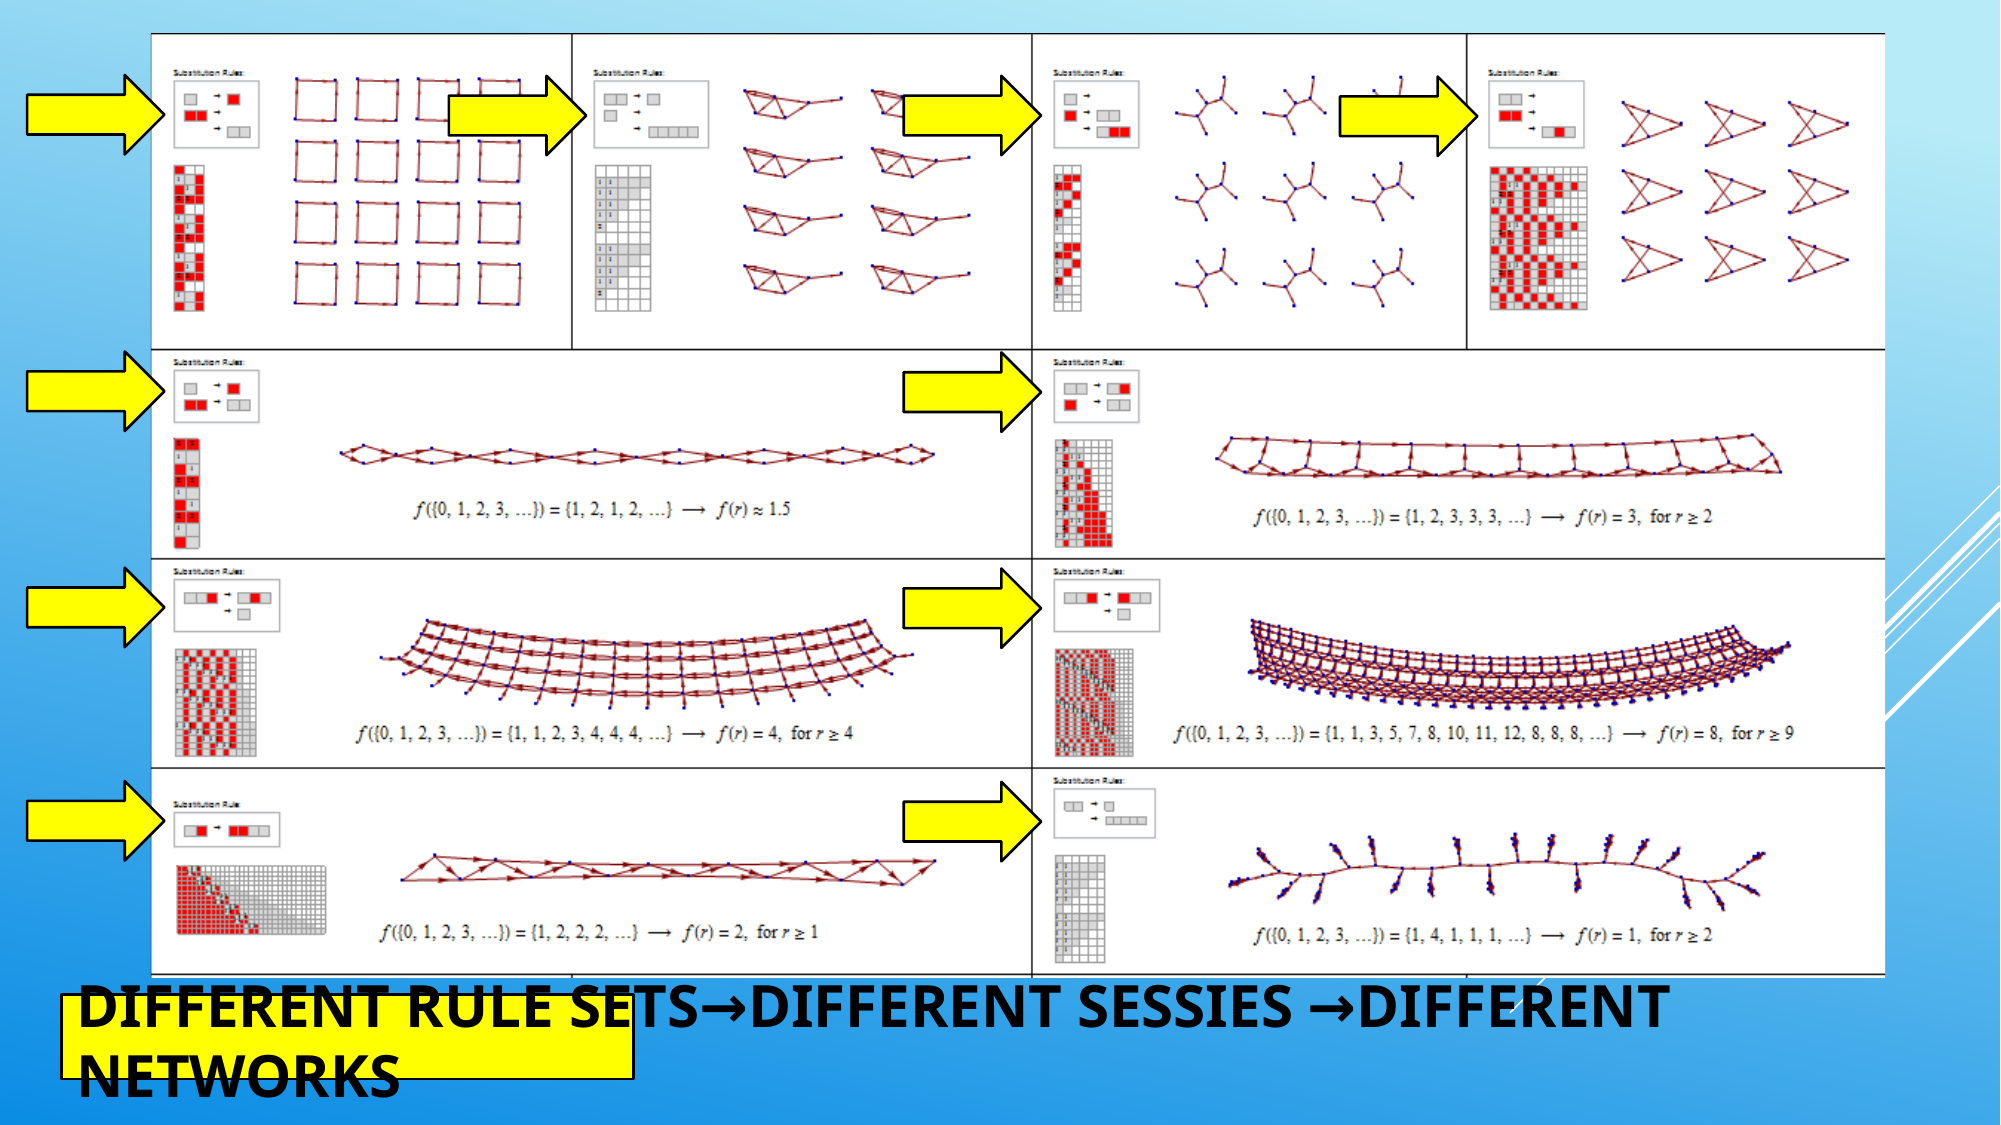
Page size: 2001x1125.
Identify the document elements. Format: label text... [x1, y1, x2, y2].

picture [150, 33, 1886, 978]
text_box [25, 350, 150, 433]
text_box [25, 779, 150, 862]
text_box [25, 566, 150, 649]
title Different Rule Sets→Different Sessies →Different Networks [61, 982, 1950, 1097]
text_box [25, 73, 150, 156]
